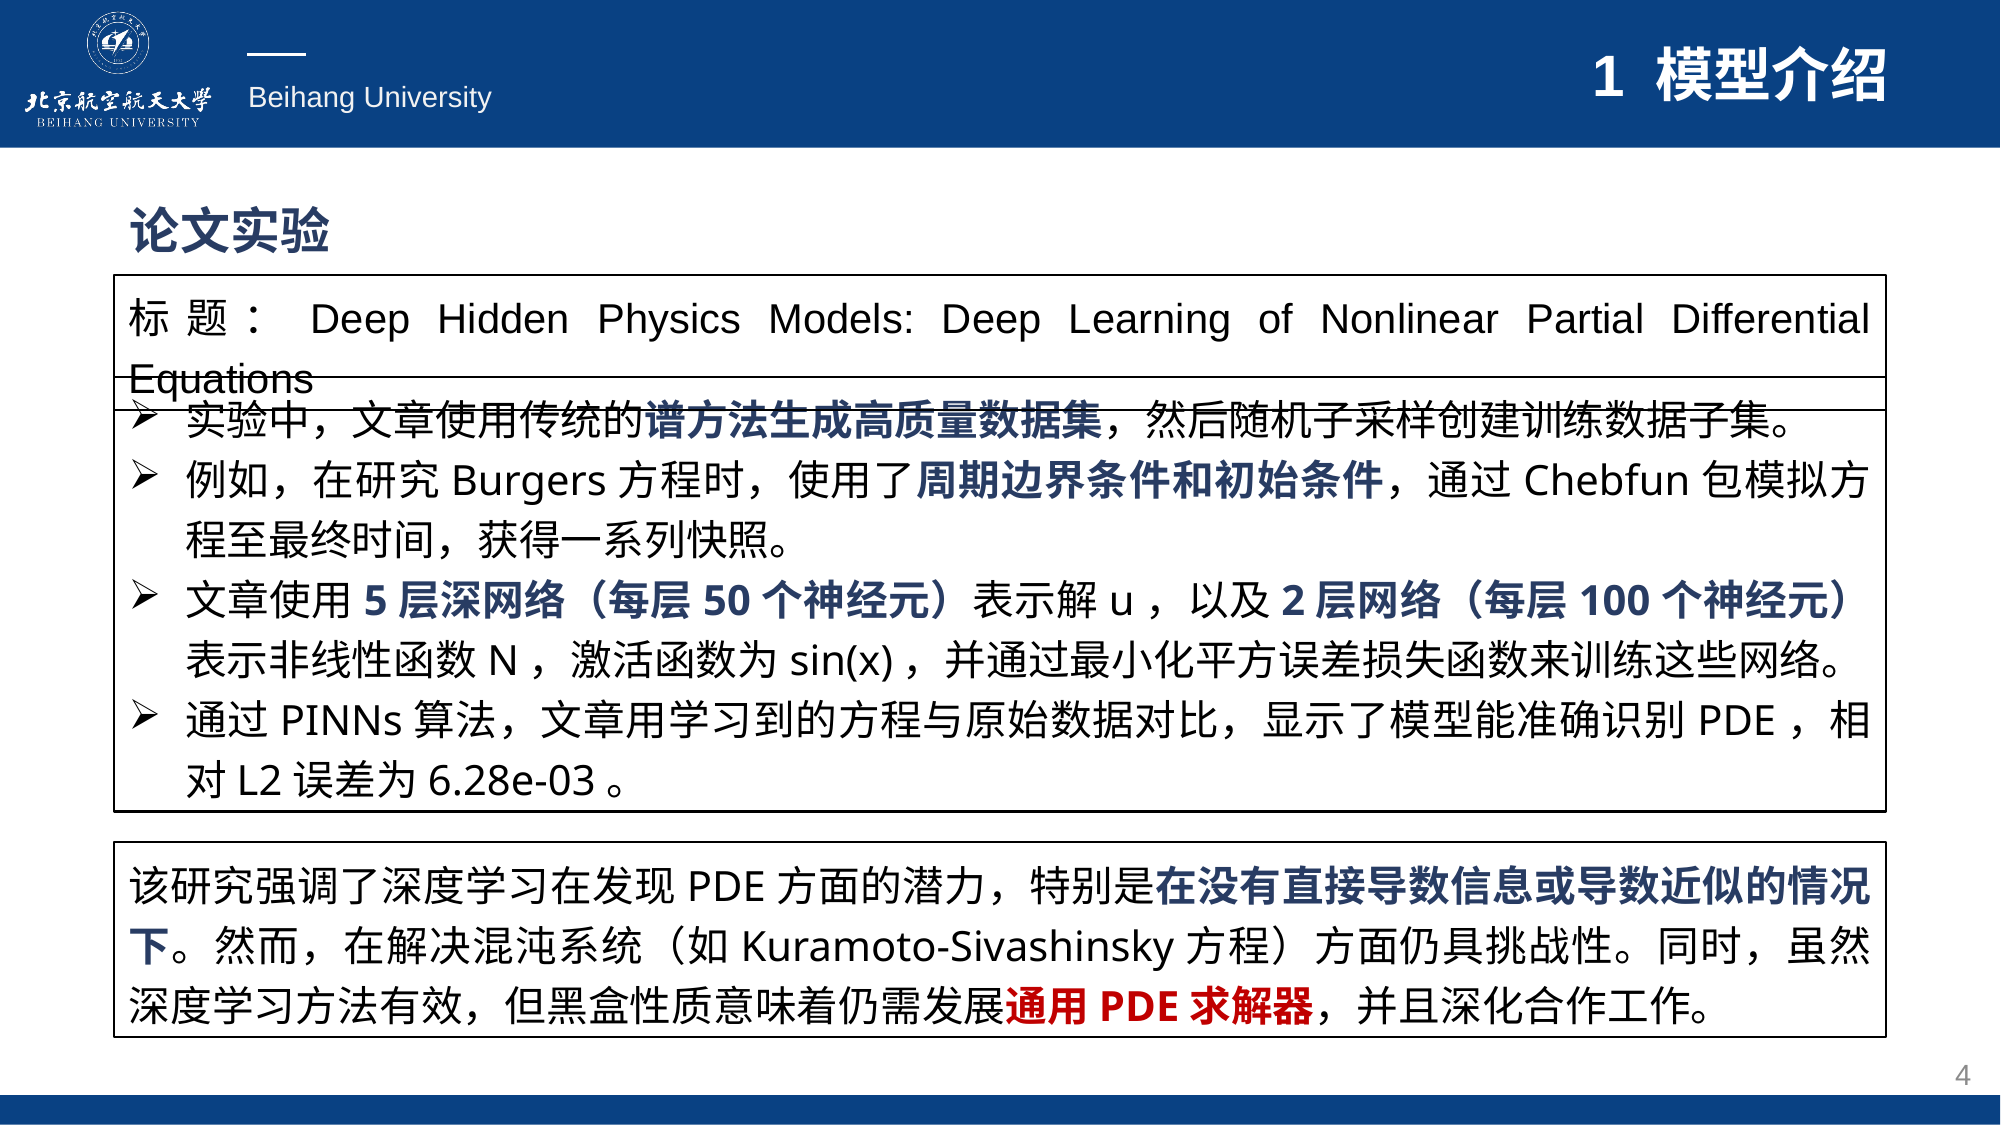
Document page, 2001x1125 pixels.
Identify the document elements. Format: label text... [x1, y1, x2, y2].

title 1 模型介绍 [592, 37, 1904, 117]
picture [18, 8, 216, 132]
text_box 该研究强调了深度学习在发现PDE方面的潜力，特别是在没有直接导数信息或导数近似的情况下。然而，在解决混沌系统（如Kuramoto-Sivashinsky方程）方面仍具挑战性。同时，虽然深度学习方法有效，但黑盒性质意味着仍需发展通用PDE求解器，并且深化合作工作。 [113, 842, 1886, 1037]
text_box 实验中，文章使用传统的谱方法生成高质量数据集，然后随机子采样创建训练数据子集。 例如，在研究Burgers方程时，使用了周期边界条件和初始条件，通过Chebfun包模拟方程至最终时间，获得一系列快照。 文章使用5层深网络（每层50个神经元）表示解u，以及2层网络（每层100个神经元）表示非线性函数N，激活函数为sin(x)，并通过最小化平方误差损失函数来训练这些网络。 通过PINNs算法，文章用学习到的方程与原始数据对比，显示了模型能准确识别PDE，相对L2误差为6.28e-03。 [113, 410, 1886, 812]
text_box 论文实验 [115, 192, 346, 268]
slide_number 4 [1536, 1043, 1987, 1104]
text_box 标题：Deep Hidden Physics Models: Deep Learning of Nonlinear Partial Differential Equations [113, 274, 1886, 410]
